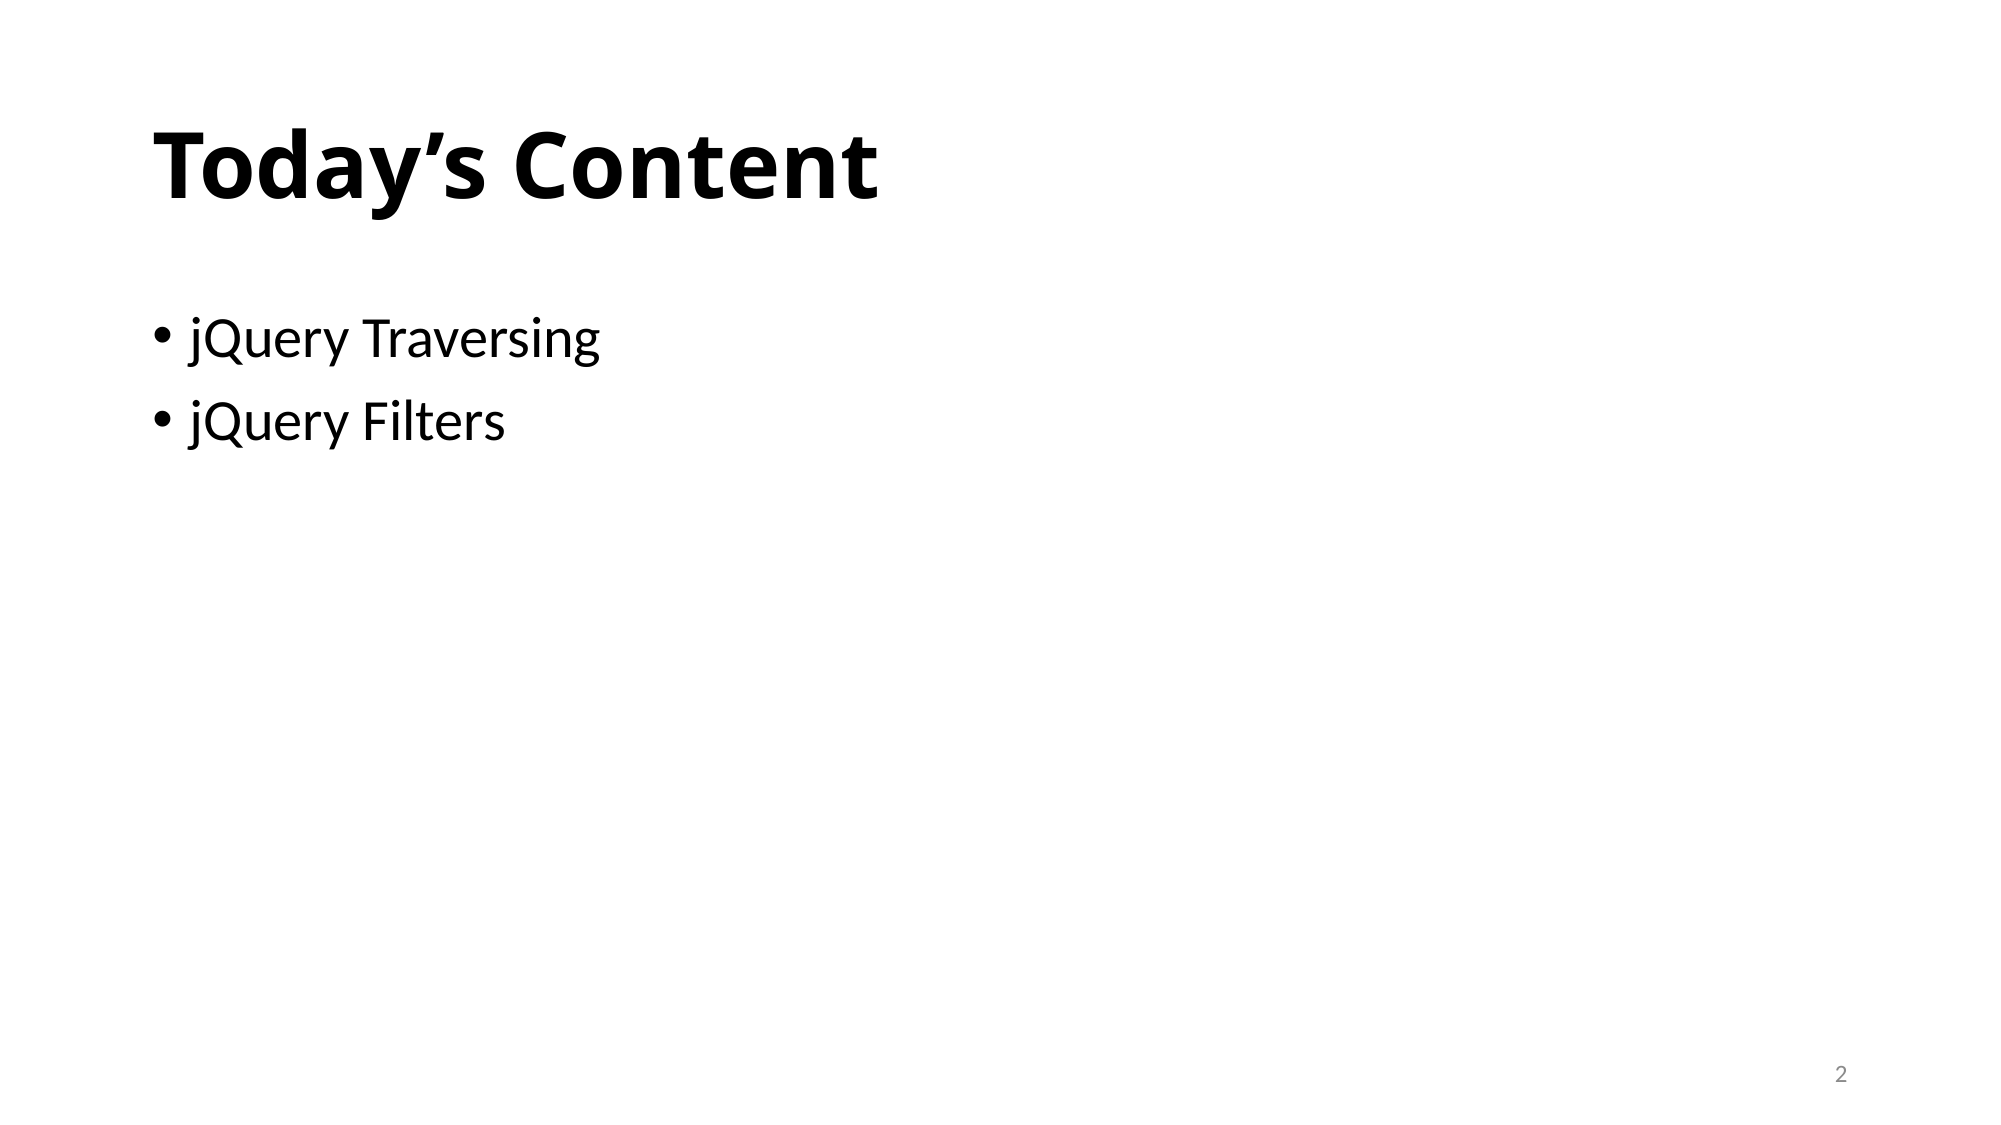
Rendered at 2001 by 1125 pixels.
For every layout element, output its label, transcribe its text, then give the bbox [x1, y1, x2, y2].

title Today’s Content [137, 59, 1863, 278]
list jQuery Traversing jQuery Filters [137, 299, 1863, 1014]
slide_number 2 [1412, 1042, 1863, 1103]
